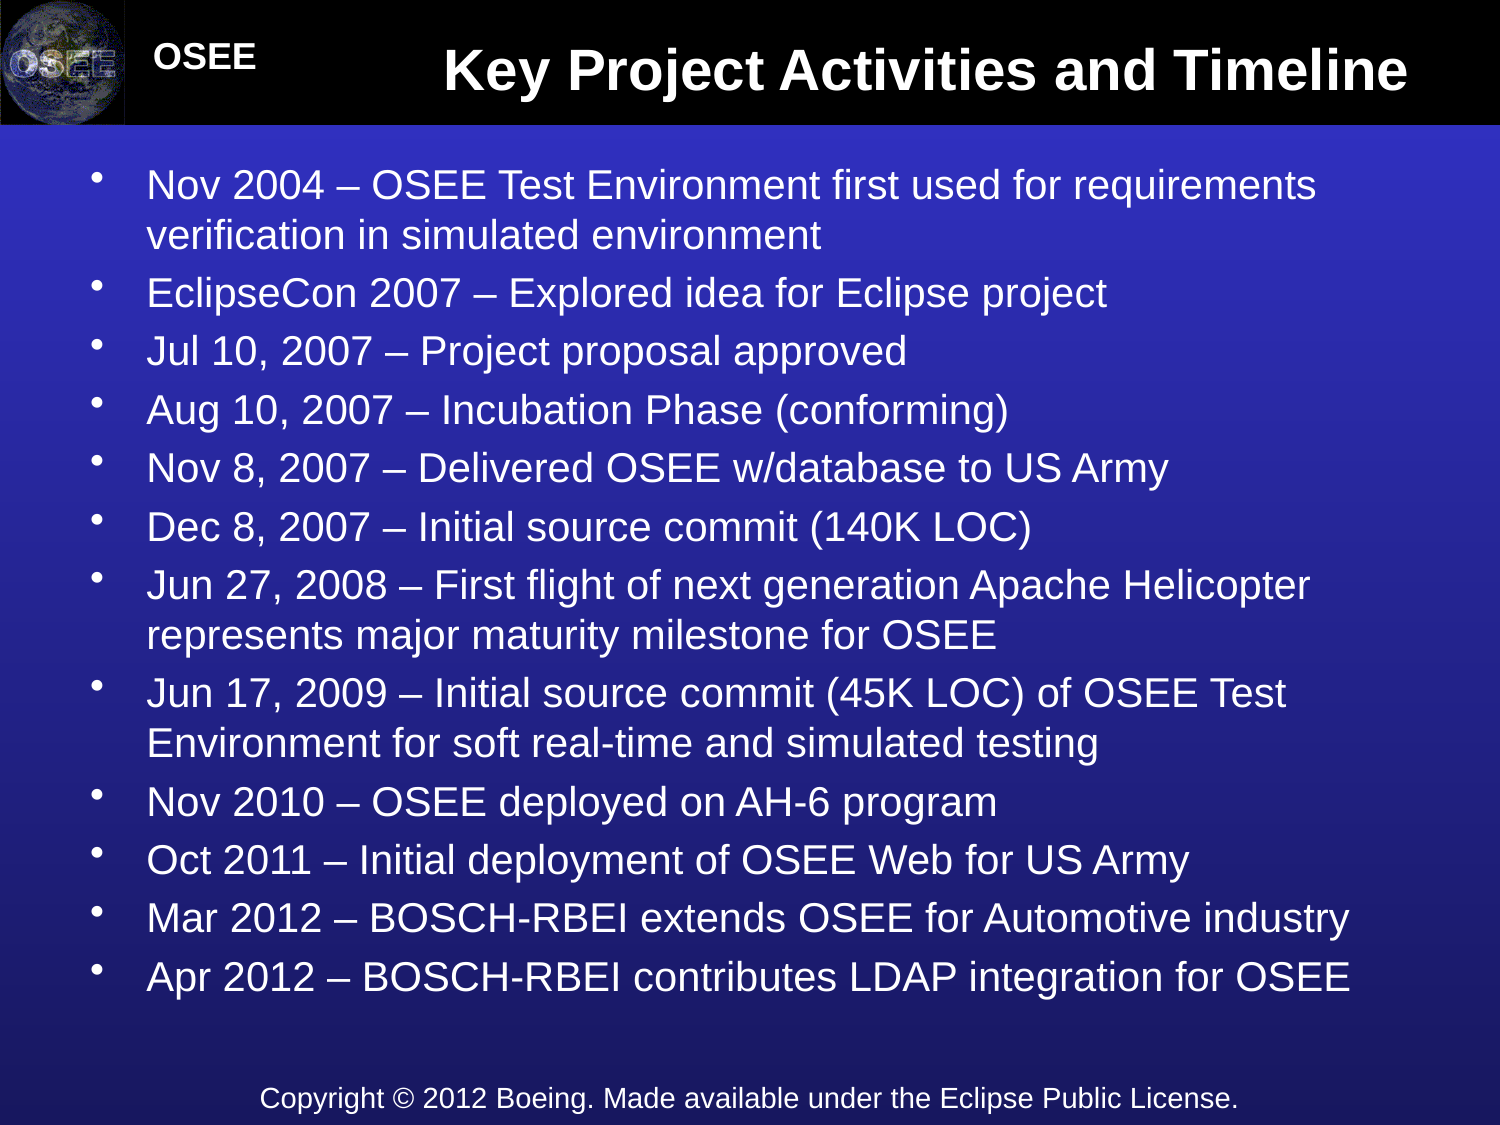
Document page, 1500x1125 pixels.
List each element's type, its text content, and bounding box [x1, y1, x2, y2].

title Key Project Activities and Timeline [262, 24, 1425, 105]
list Nov 2004 – OSEE Test Environment first used for requirements verification in simulated environment EclipseCon 2007 – Explored idea for Eclipse project Jul 10, 2007 – Project proposal approved Aug 10, 2007 – Incubation Phase (conforming) Nov 8, 2007 – Delivered OSEE w/database to US Army Dec 8, 2007 – Initial source commit (140K LOC) Jun 27, 2008 – First flight of next generation Apache Helicopter represents major maturity milestone for OSEE Jun 17, 2009 – Initial source commit (45K LOC) of OSEE Test Environment for soft real-time and simulated testing Nov 2010 – OSEE deployed on AH-6 program Oct 2011 – Initial deployment of OSEE Web for US Army Mar 2012 – BOSCH-RBEI extends OSEE for Automotive industry Apr 2012 – BOSCH-RBEI contributes LDAP integration for OSEE [74, 149, 1426, 1063]
footer Copyright © 2012 Boeing. Made available under the Eclipse Public License. [74, 1071, 1426, 1113]
picture [0, 0, 125, 125]
